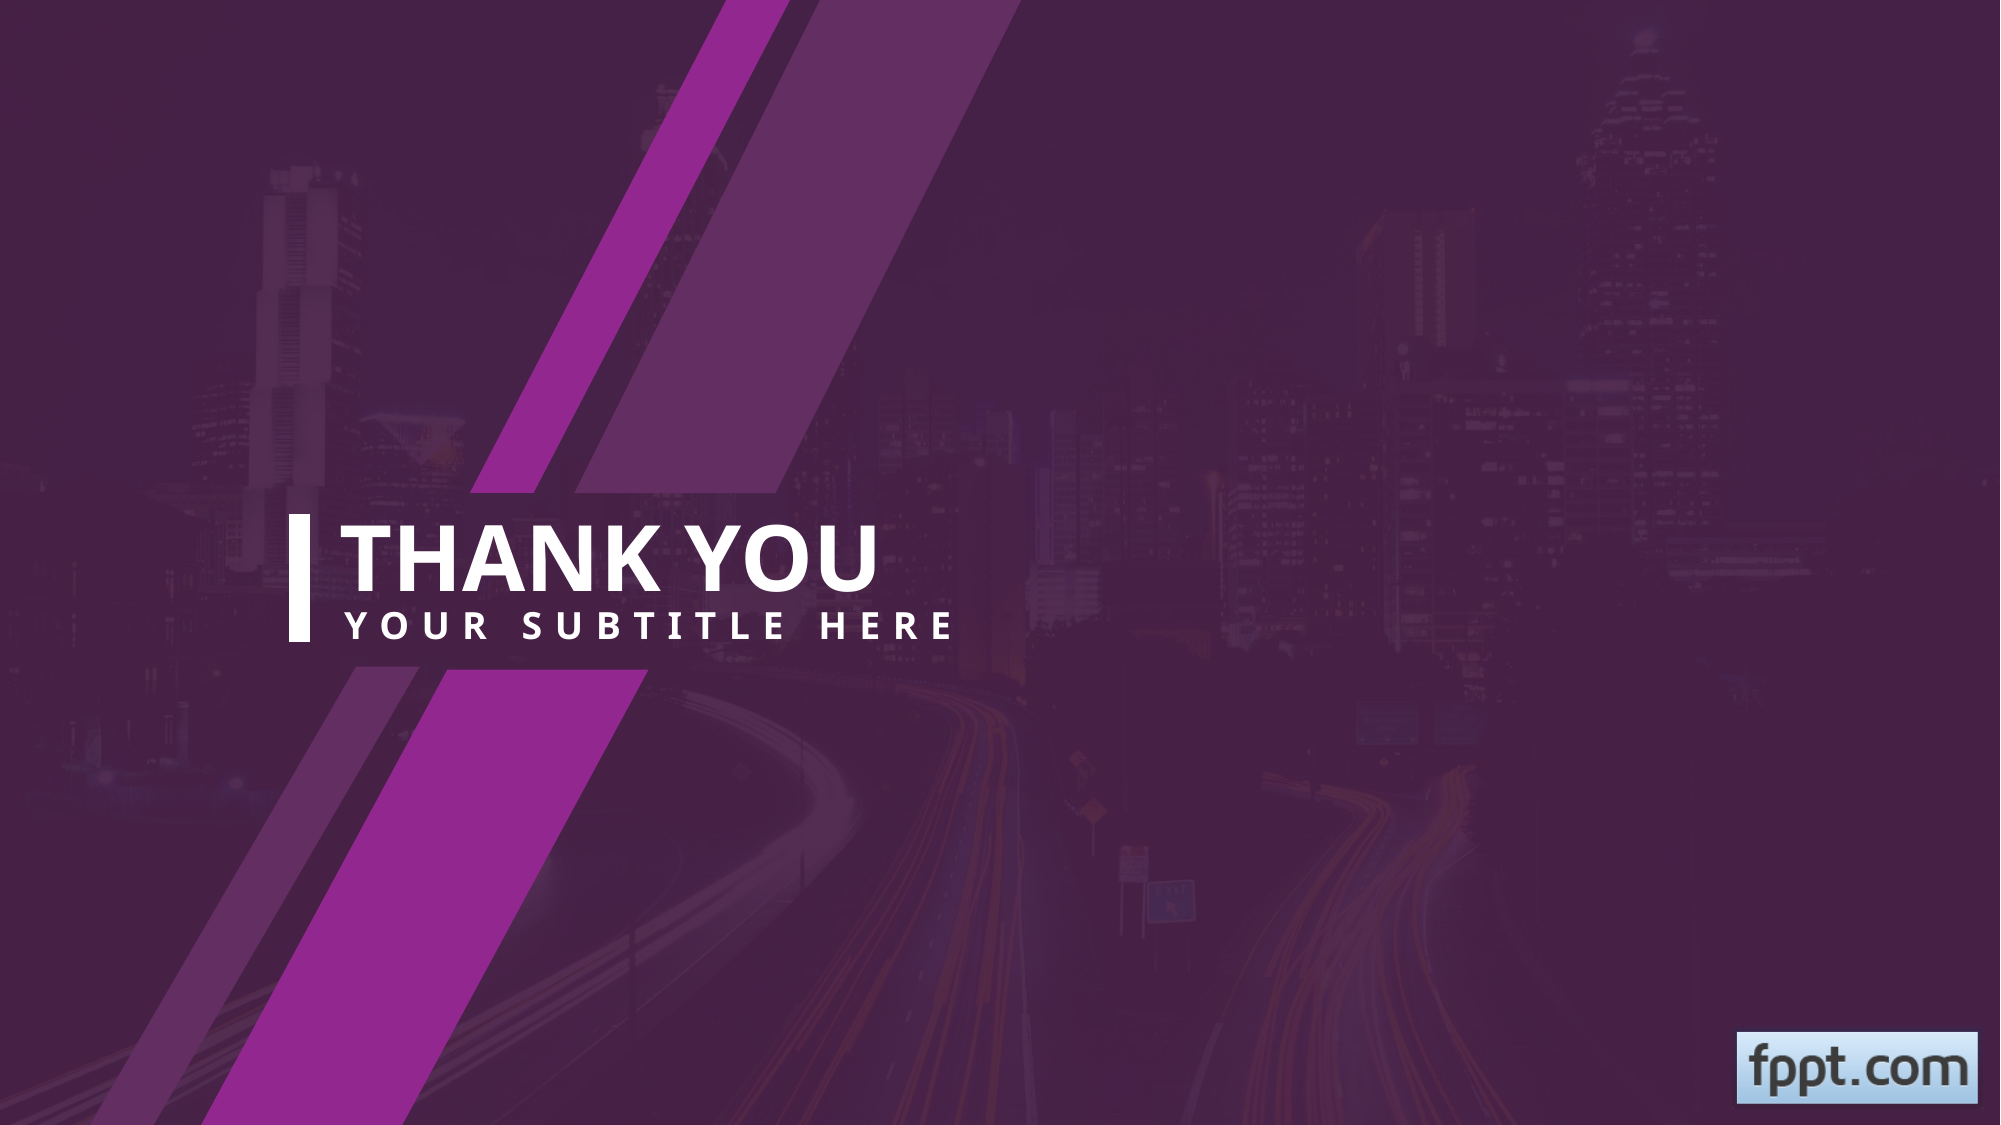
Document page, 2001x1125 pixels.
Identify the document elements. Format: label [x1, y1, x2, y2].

text_box [469, 0, 1032, 494]
text_box [321, 492, 975, 655]
picture [0, 0, 2000, 1125]
text_box [78, 666, 649, 1125]
